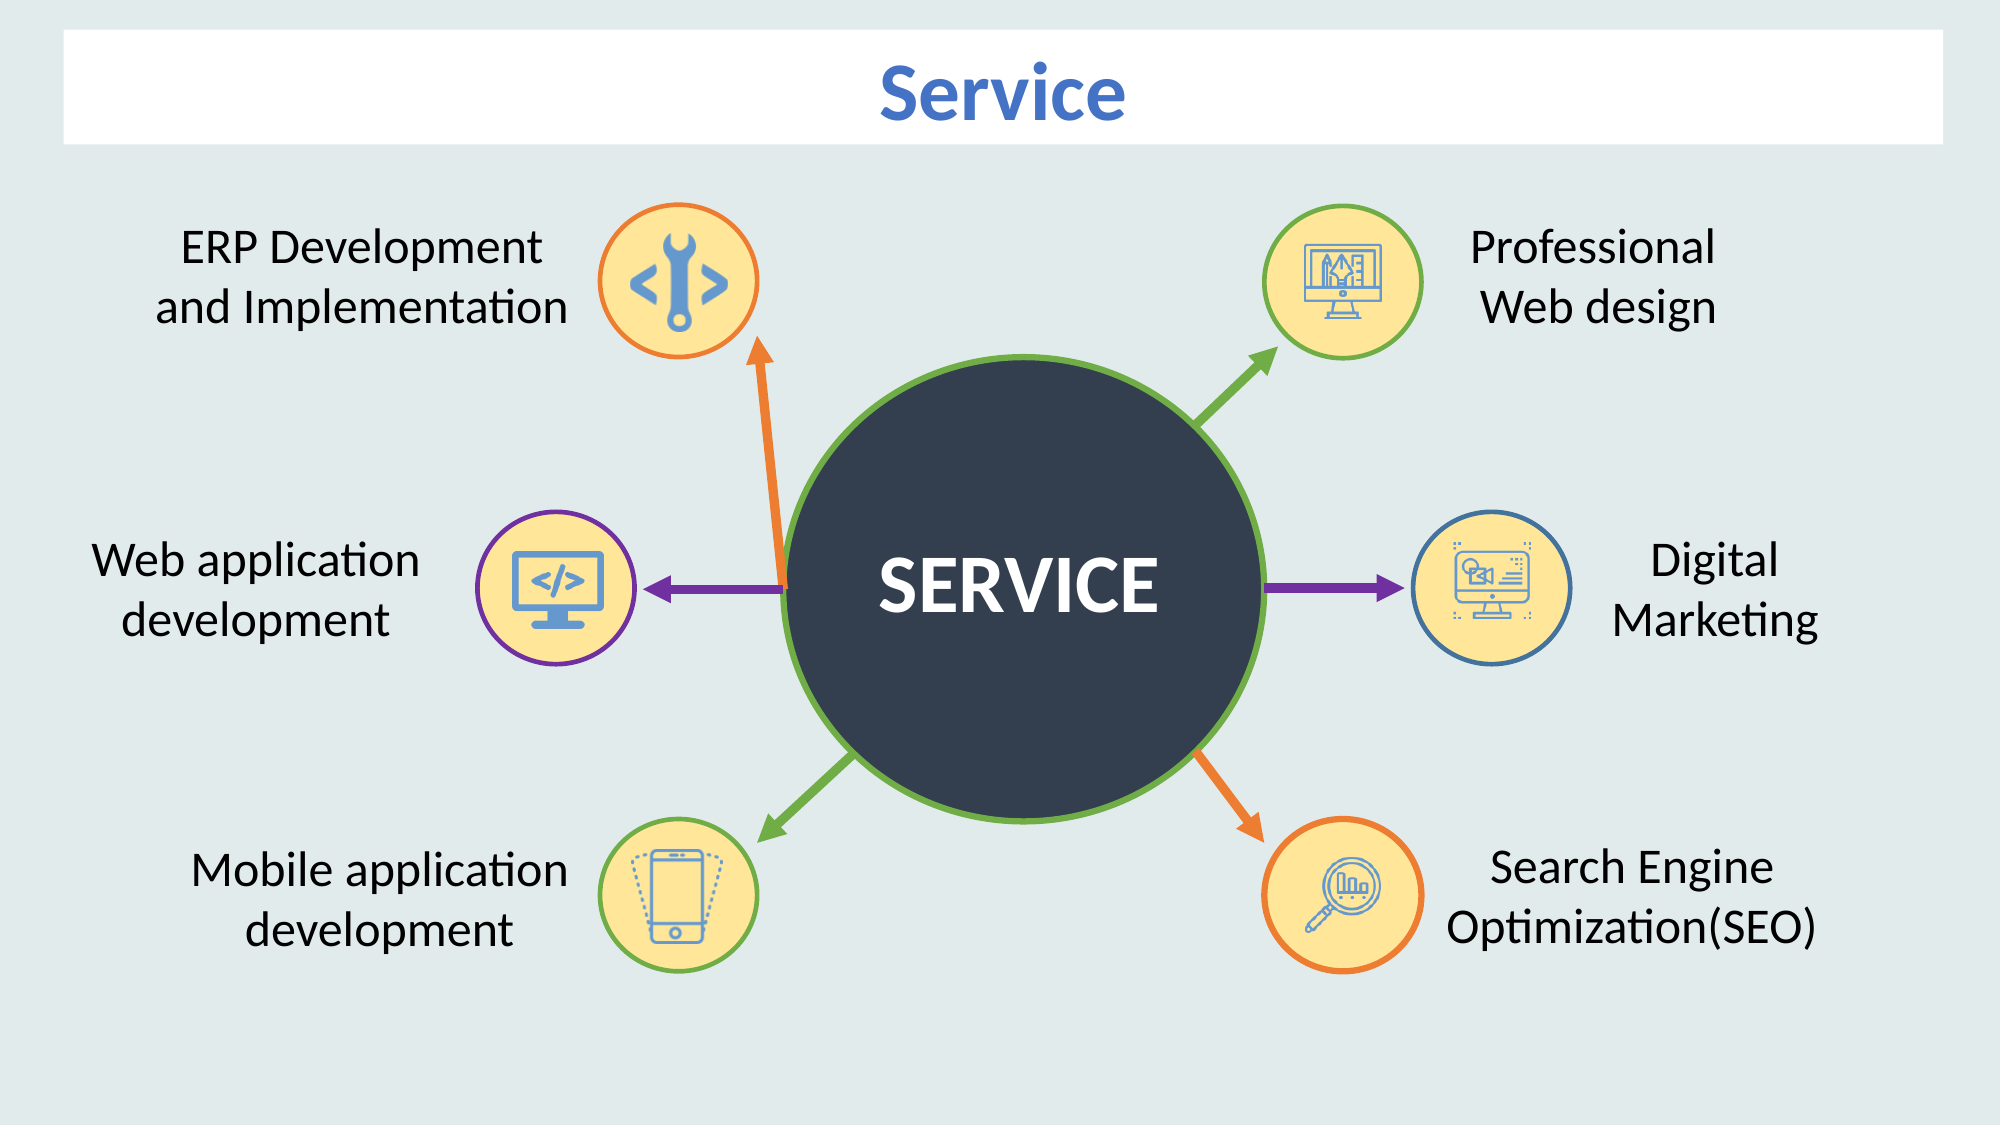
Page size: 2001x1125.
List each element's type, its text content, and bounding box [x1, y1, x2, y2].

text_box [1195, 346, 1279, 426]
picture [1442, 531, 1541, 629]
text_box [1263, 204, 1423, 360]
text_box Professional Web design [1426, 205, 1771, 341]
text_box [1195, 751, 1265, 843]
text_box [745, 238, 759, 324]
picture [503, 535, 611, 643]
text_box ERP Development and Implementation [123, 205, 600, 341]
text_box [742, 848, 759, 942]
text_box [782, 356, 1266, 823]
text_box [1412, 510, 1570, 666]
text_box [639, 348, 718, 359]
text_box [598, 854, 611, 936]
picture [611, 831, 742, 962]
text_box [638, 962, 719, 973]
text_box [476, 510, 636, 666]
text_box [635, 203, 722, 216]
text_box Web application development [42, 519, 470, 655]
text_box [757, 335, 854, 426]
text_box SERVICE [864, 521, 1184, 637]
text_box [600, 238, 612, 324]
picture [1290, 842, 1395, 947]
text_box Mobile application development [161, 829, 598, 964]
picture [1290, 228, 1395, 333]
picture [612, 216, 745, 348]
text_box Service [63, 29, 1944, 145]
text_box Search Engine Optimization(SEO) [1421, 826, 1843, 962]
text_box [1263, 817, 1421, 973]
text_box Digital Marketing [1570, 519, 1860, 655]
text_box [757, 753, 854, 843]
text_box [634, 817, 723, 831]
